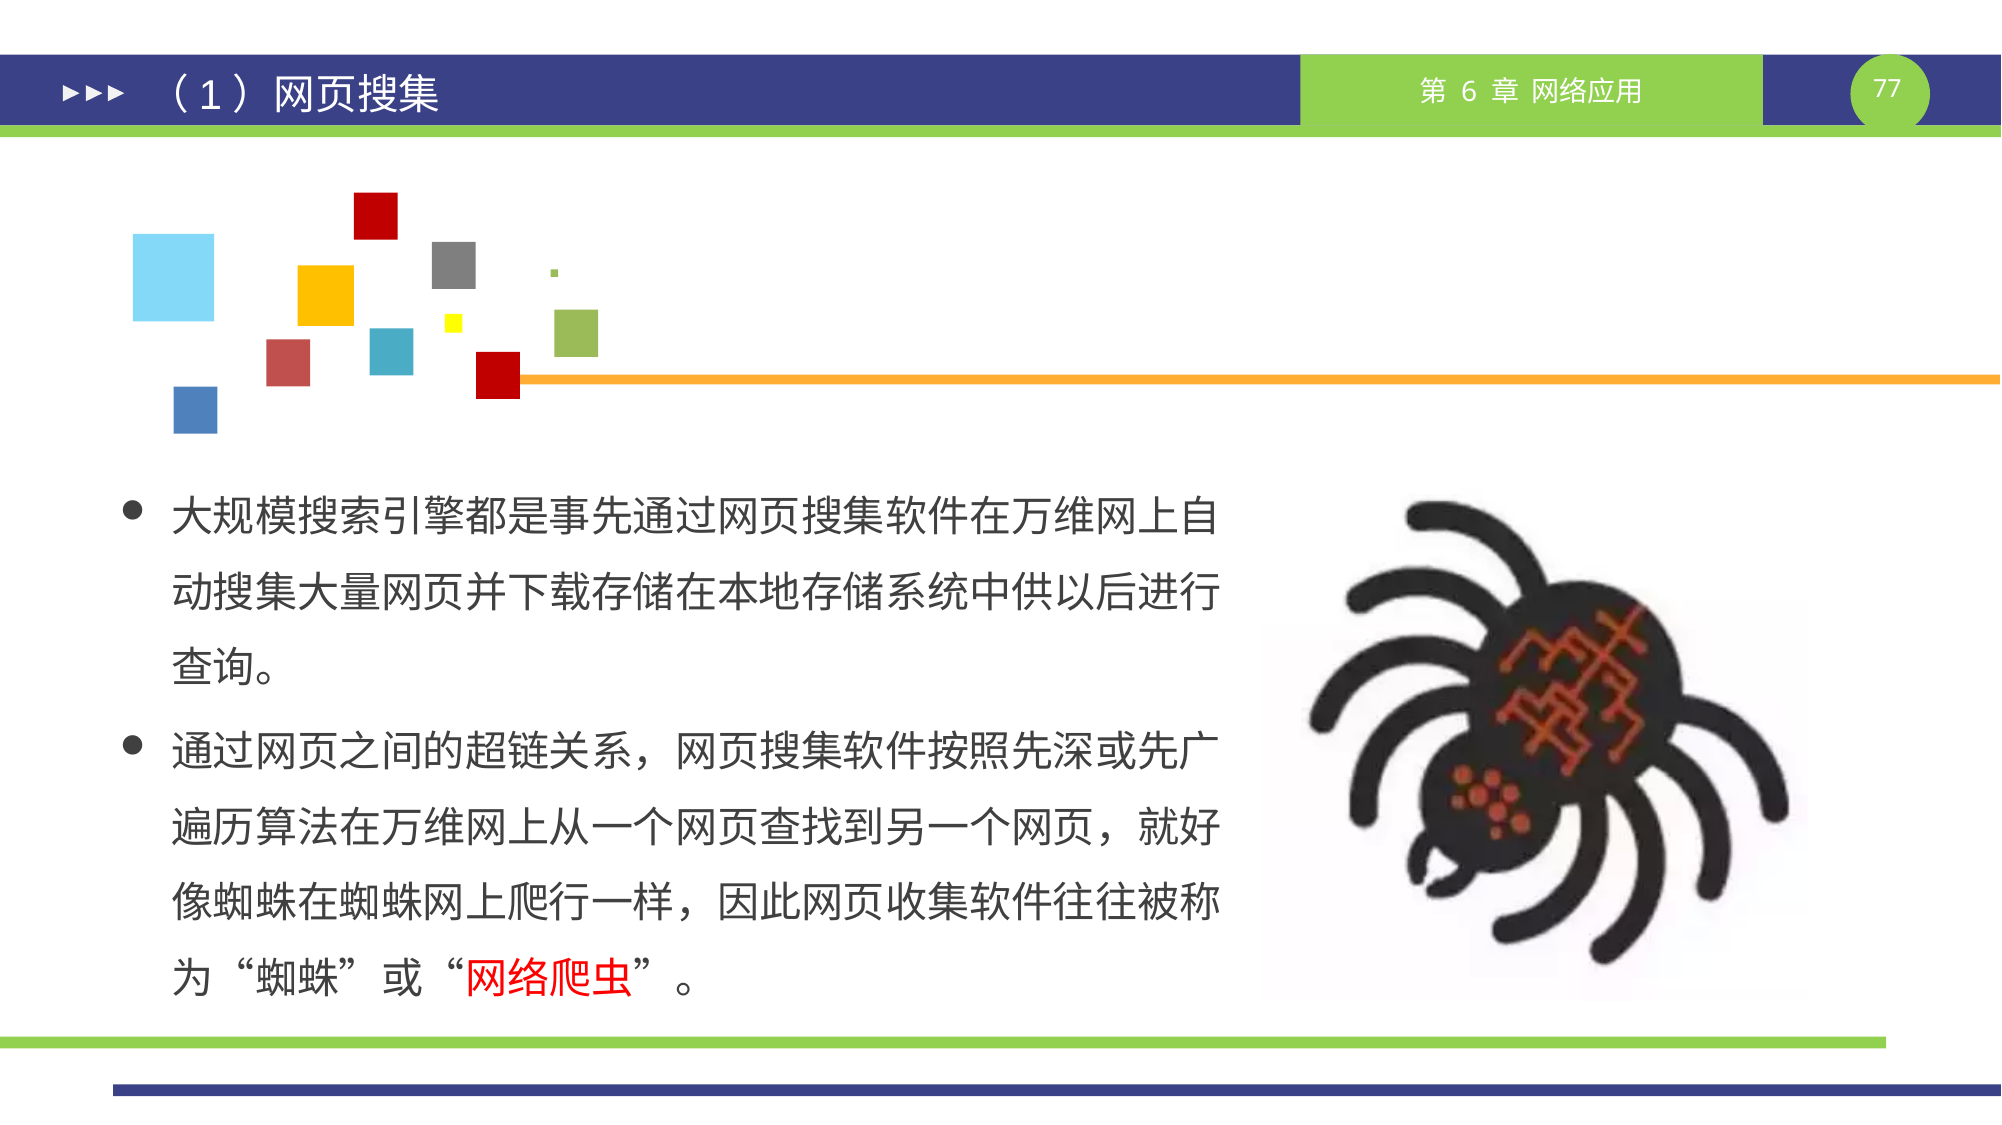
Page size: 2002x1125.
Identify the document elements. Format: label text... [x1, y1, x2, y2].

list 大规模搜索引擎都是事先通过网页搜集软件在万维网上自动搜集大量网页并下载存储在本地存储系统中供以后进行查询。 通过网页之间的超链关系，网页搜集软件按照先深或先广遍历算法在万维网上从一个网页查找到另一个网页，就好像蜘蛛在蜘蛛网上爬行一样，因此网页收集软件往往被称为“蜘蛛”或“网络爬虫”。 [100, 454, 1261, 1013]
title （1）网页搜集 [127, 57, 1003, 129]
text_box [0, 1034, 1888, 1050]
text_box [601, 372, 2001, 387]
picture [1260, 484, 1884, 1001]
text_box [111, 1082, 2001, 1098]
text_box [132, 192, 599, 434]
